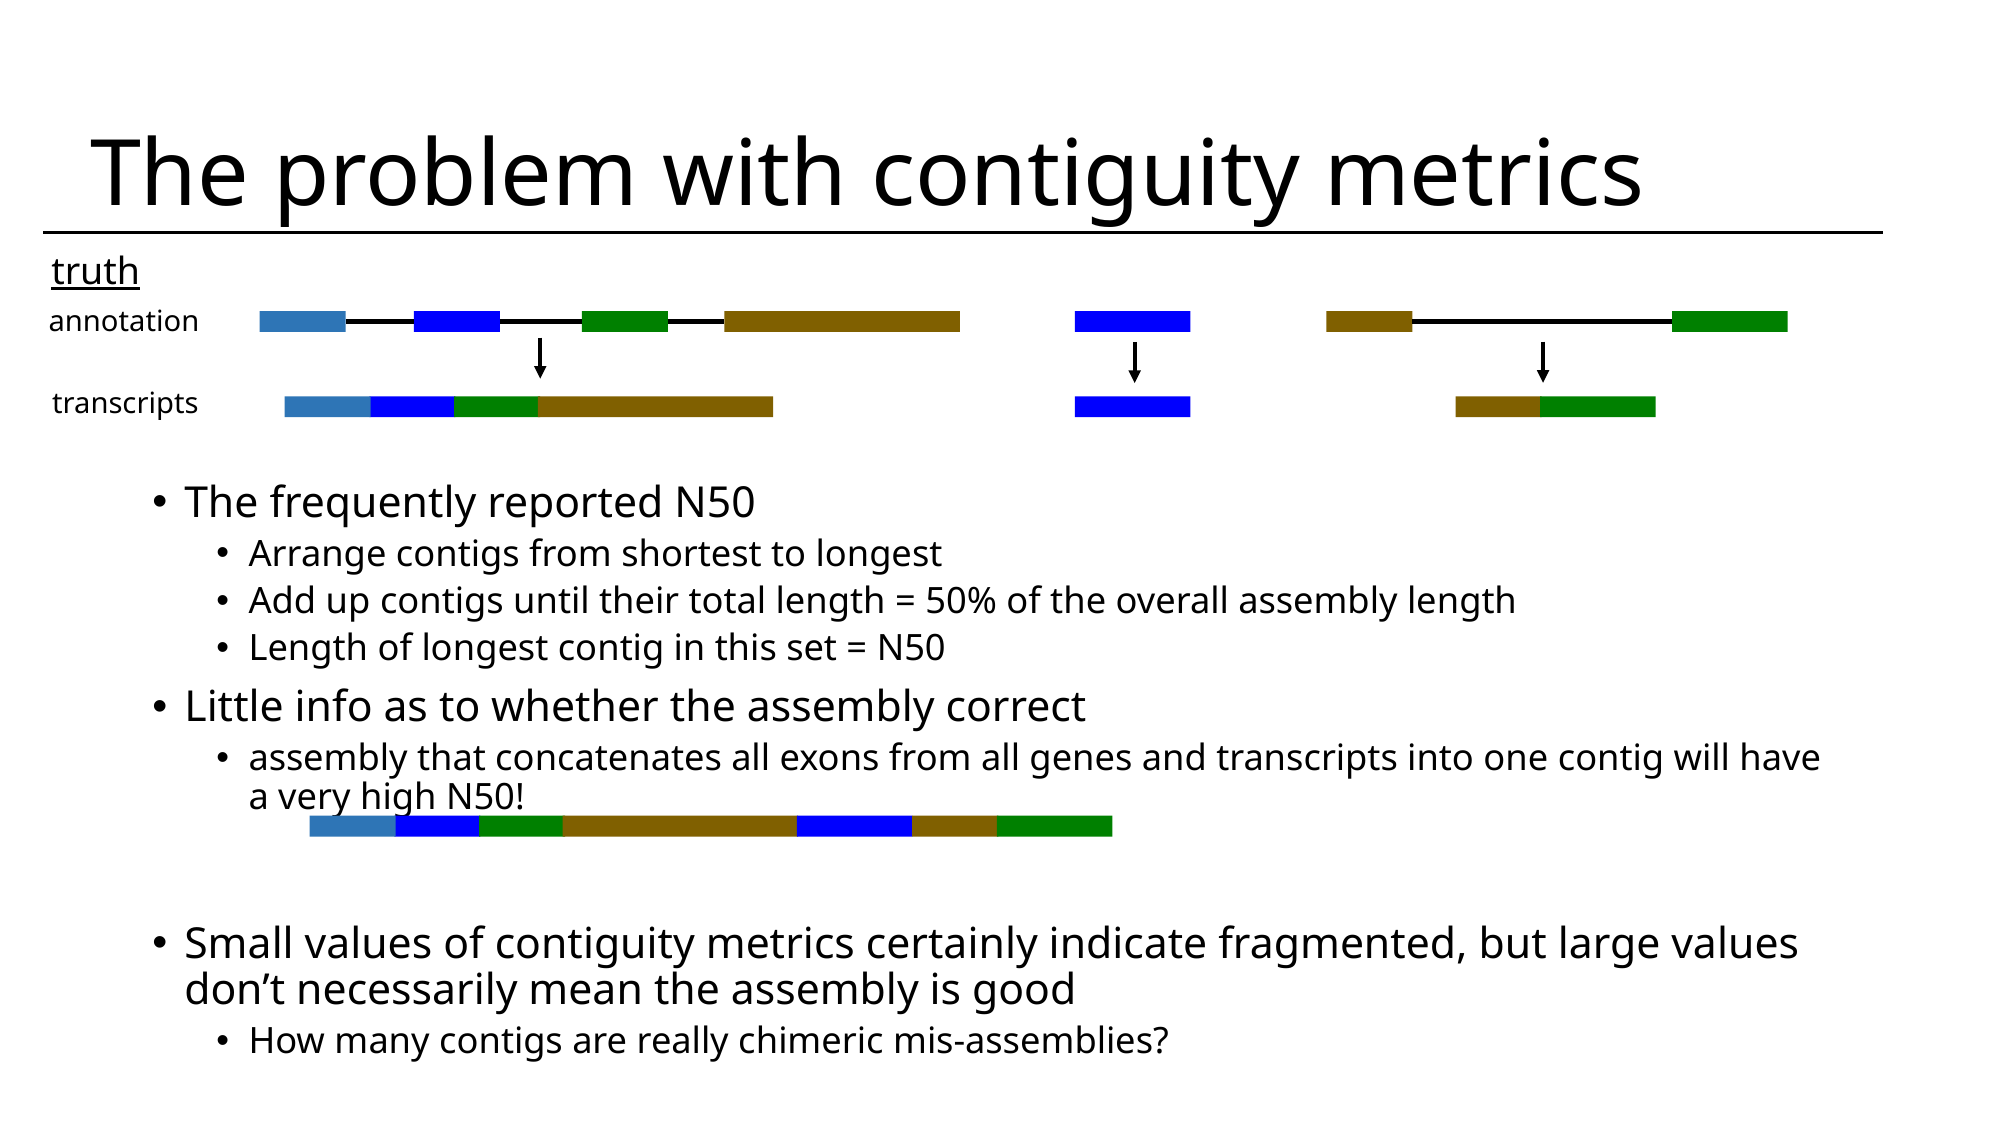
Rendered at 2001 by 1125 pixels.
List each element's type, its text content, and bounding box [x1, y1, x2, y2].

text_box [1672, 311, 1788, 332]
text_box The problem with contiguity metrics [75, 45, 1845, 231]
text_box [537, 396, 774, 418]
text_box [371, 396, 454, 418]
text_box [724, 311, 960, 332]
text_box [454, 396, 537, 418]
text_box annotation [33, 294, 215, 345]
text_box [1540, 396, 1656, 418]
list The frequently reported N50 Arrange contigs from shortest to longest Add up contigs until their total length = 50% of the overall assembly length Length of longest contig in this set = N50 Little info as to whether the assembly correct assembly that concatenates all exons from all genes and transcripts into one contig will have a very high N50! Small values of contiguity metrics certainly indicate fragmented, but large values don’t necessarily mean the assembly is good How many contigs are really chimeric mis-assemblies? [137, 473, 1863, 1070]
text_box transcripts [37, 376, 214, 427]
text_box [1455, 396, 1540, 418]
text_box [581, 311, 668, 332]
text_box [1326, 311, 1413, 332]
text_box [284, 396, 371, 418]
text_box [1074, 396, 1191, 418]
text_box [309, 815, 1113, 837]
text_box [1074, 311, 1191, 332]
text_box [259, 311, 346, 332]
text_box truth [36, 239, 155, 294]
text_box [413, 311, 500, 332]
